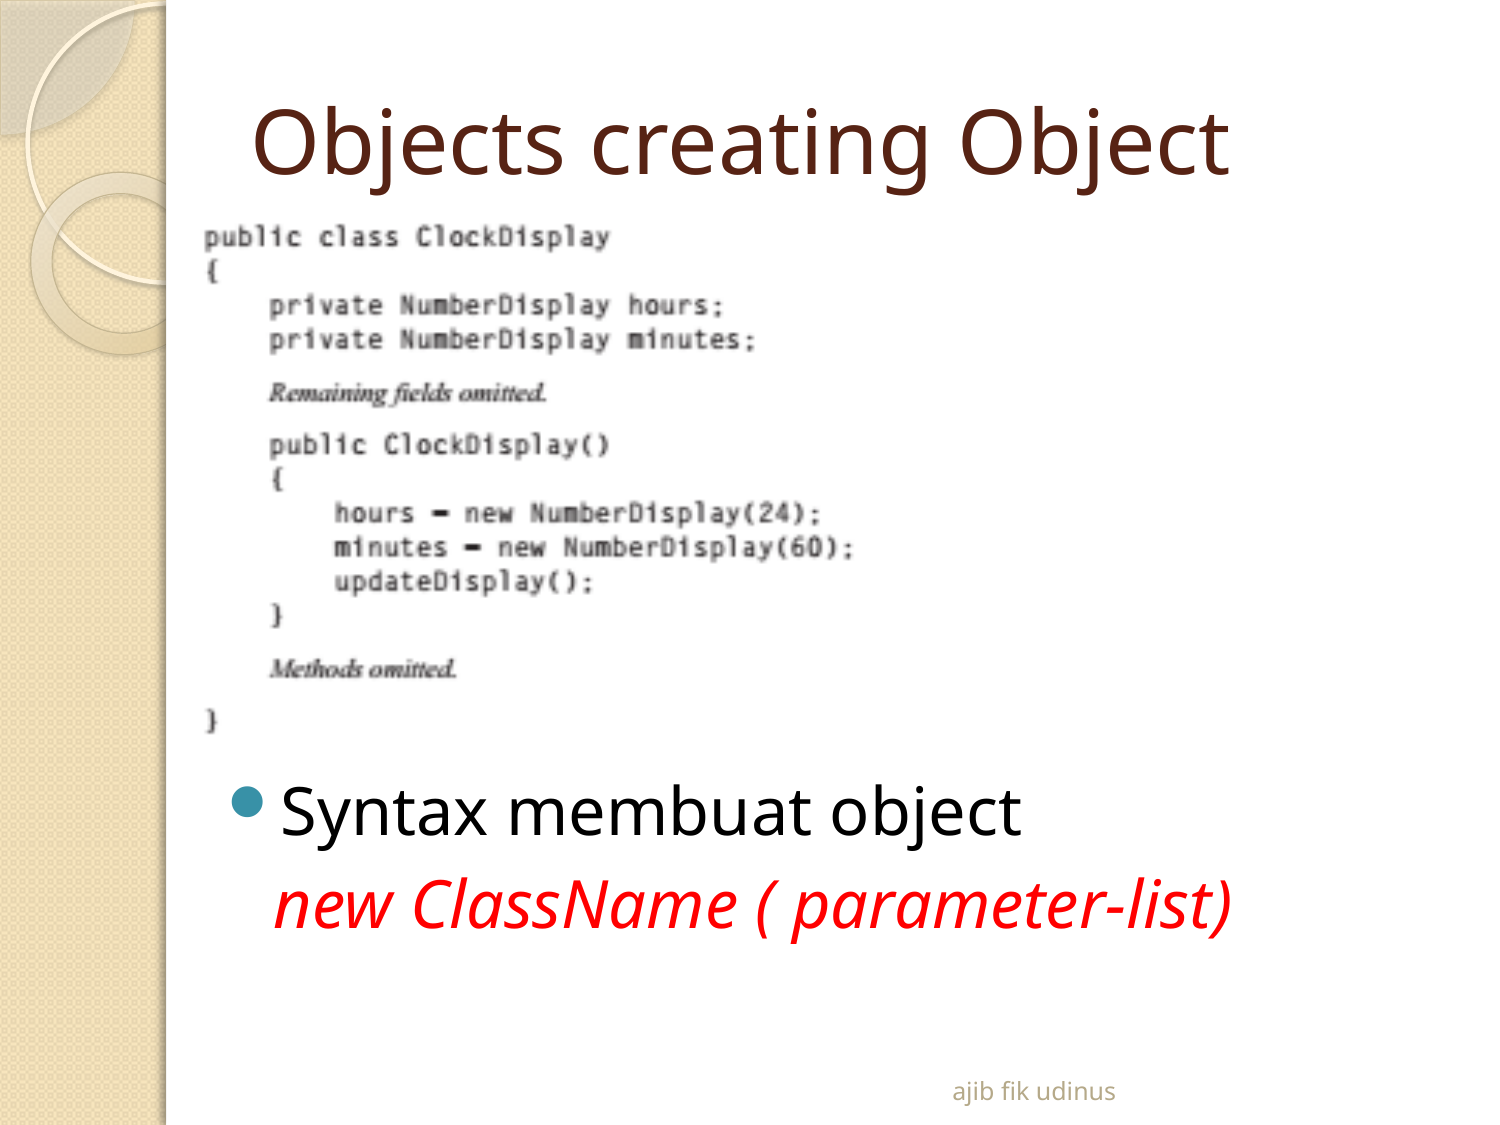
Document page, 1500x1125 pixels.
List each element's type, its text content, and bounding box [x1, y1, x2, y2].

title Objects creating Object [235, 45, 1466, 233]
list Syntax membuat object new ClassName ( parameter-list) [199, 761, 1430, 1025]
footer ajib fik udinus [937, 1034, 1413, 1113]
picture [175, 210, 973, 751]
